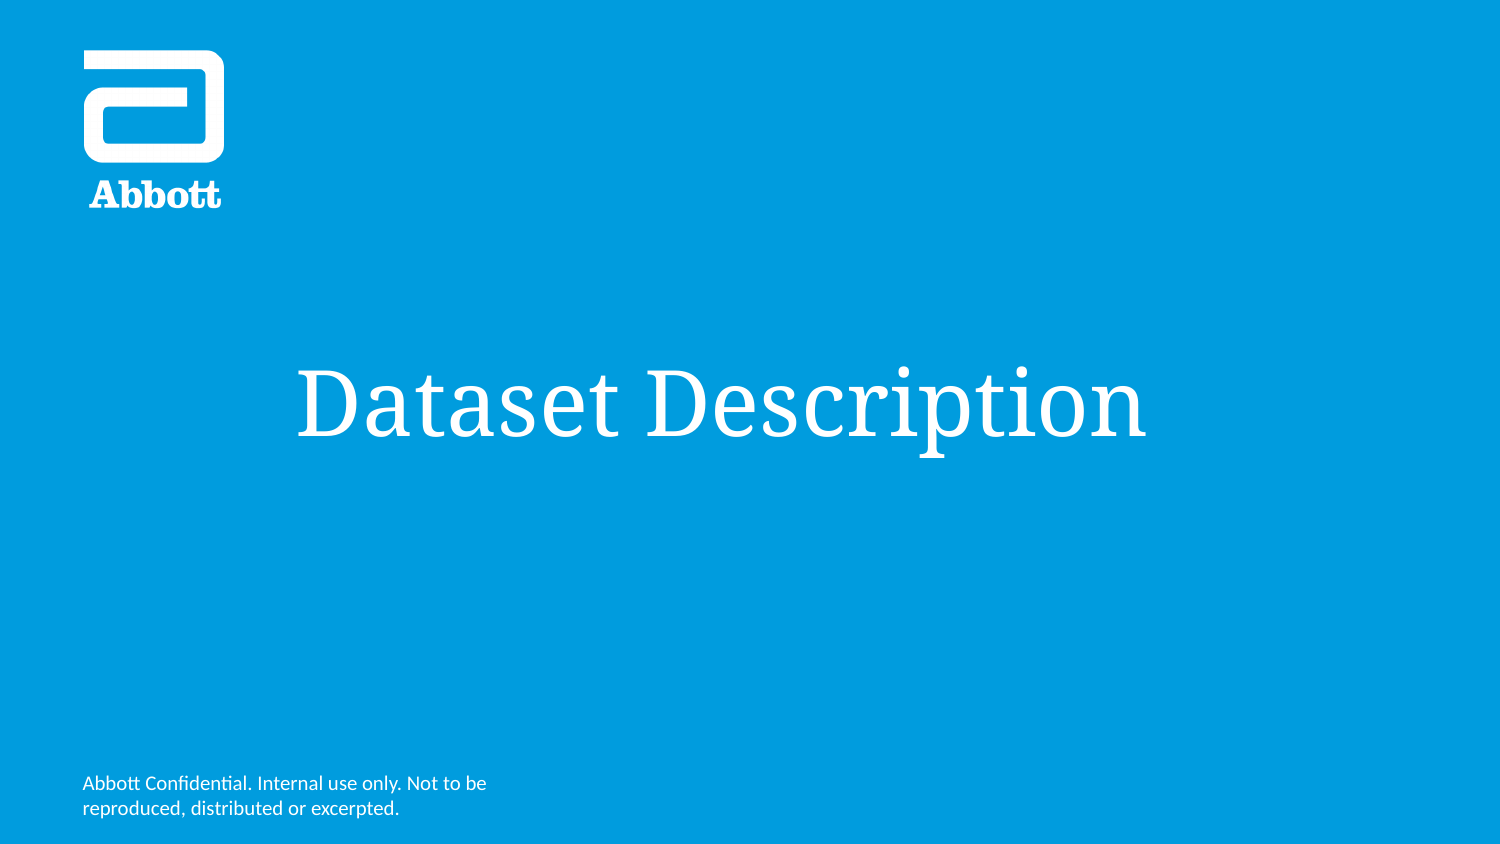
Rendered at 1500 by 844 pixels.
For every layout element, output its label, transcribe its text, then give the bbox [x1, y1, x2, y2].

title Dataset Description [295, 356, 1249, 584]
picture [189, 181, 220, 208]
picture [142, 181, 165, 208]
picture [90, 181, 119, 207]
picture [168, 188, 188, 208]
picture [85, 51, 223, 162]
picture [119, 181, 142, 208]
